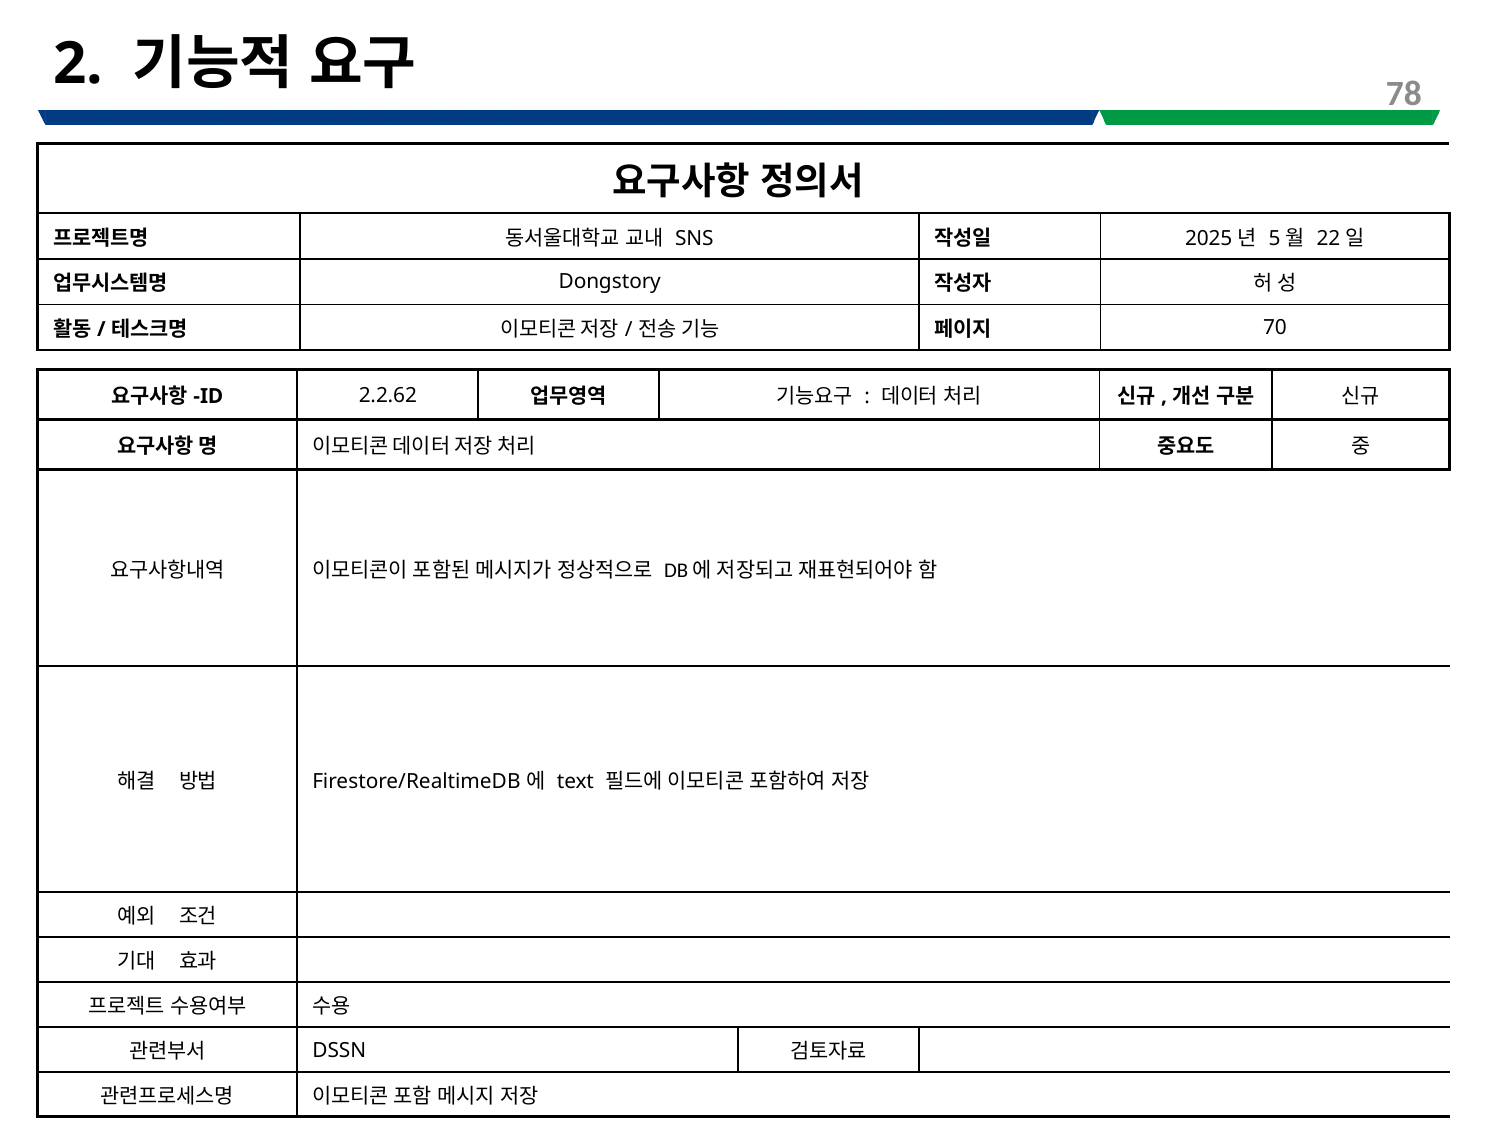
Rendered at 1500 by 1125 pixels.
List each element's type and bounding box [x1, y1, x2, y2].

table_cell [739, 1028, 918, 1071]
table_cell [298, 471, 1450, 665]
table_cell [298, 938, 1450, 981]
table_cell [39, 305, 299, 349]
table_cell [298, 667, 1450, 891]
title [38, 31, 843, 97]
table_cell [301, 214, 918, 258]
slide_number [1193, 61, 1437, 121]
table_header [298, 371, 477, 418]
table_cell [39, 893, 296, 936]
table_cell [298, 421, 1099, 468]
table_cell [920, 214, 1100, 258]
table_cell [301, 305, 918, 349]
table_header [1273, 371, 1448, 418]
table_header [1100, 371, 1271, 418]
table_cell [920, 305, 1100, 349]
table_cell [298, 893, 1450, 936]
table_cell [1101, 214, 1448, 258]
table_cell [1101, 305, 1448, 349]
table_header [39, 145, 1449, 212]
table_cell [39, 938, 296, 981]
table_cell [39, 983, 296, 1026]
table_cell [39, 214, 299, 258]
table_cell [920, 260, 1100, 304]
table_cell [301, 260, 918, 304]
table_header [479, 371, 658, 418]
table_cell [298, 1028, 737, 1071]
table_cell [1273, 421, 1448, 468]
table_cell [1100, 421, 1271, 468]
table_cell [298, 983, 1450, 1026]
table_cell [298, 1073, 1450, 1115]
table_cell [39, 471, 296, 665]
table_cell [39, 421, 296, 468]
table_cell [39, 1028, 296, 1071]
table_cell [920, 1028, 1450, 1071]
table_cell [39, 1073, 296, 1115]
picture [38, 110, 1440, 125]
table_cell [1101, 260, 1448, 304]
table_header [660, 371, 1099, 418]
table_cell [39, 260, 299, 304]
table_header [39, 371, 296, 418]
table_cell [39, 667, 296, 891]
